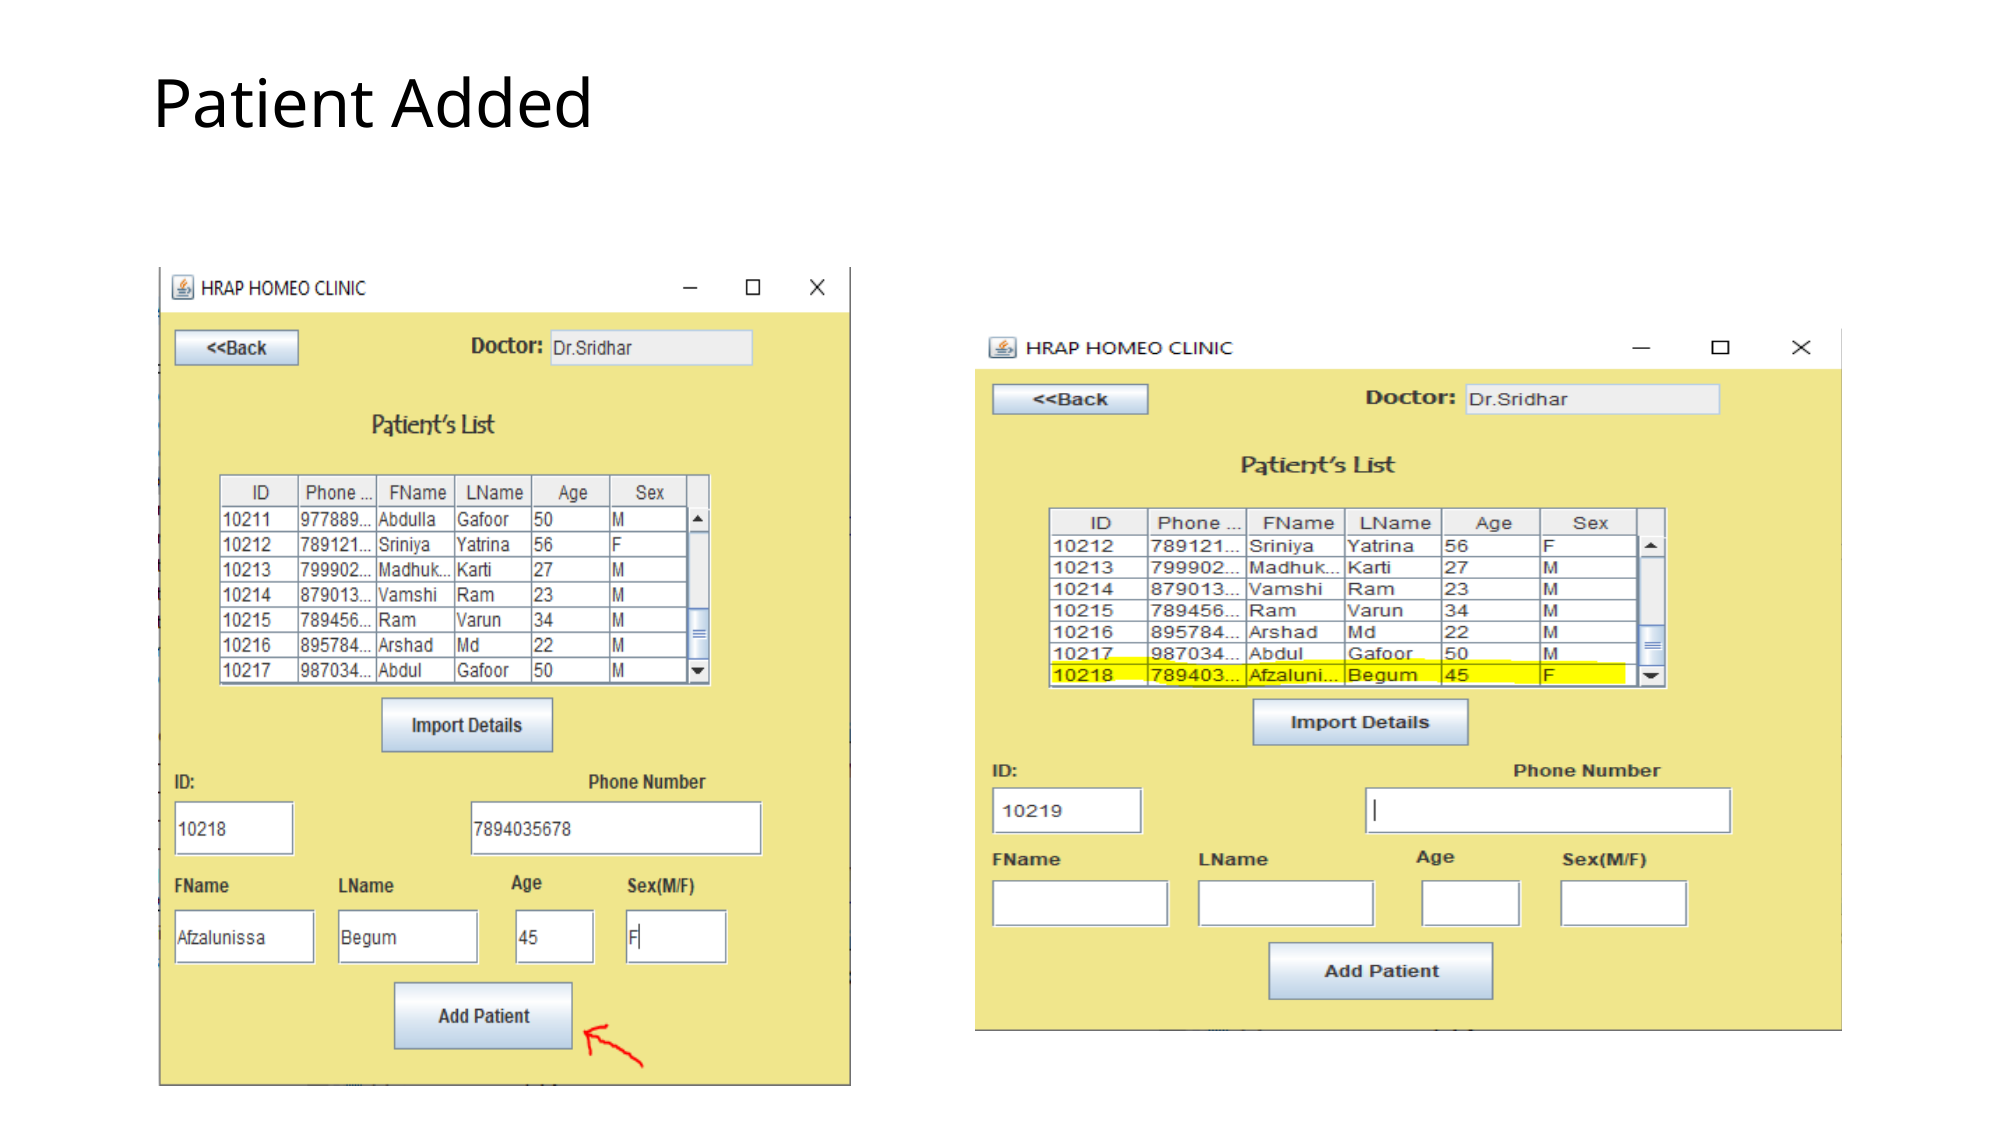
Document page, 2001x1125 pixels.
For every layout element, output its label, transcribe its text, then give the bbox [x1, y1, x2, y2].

picture [974, 314, 1842, 1031]
picture [158, 267, 851, 1086]
title Patient Added [137, 38, 1803, 174]
